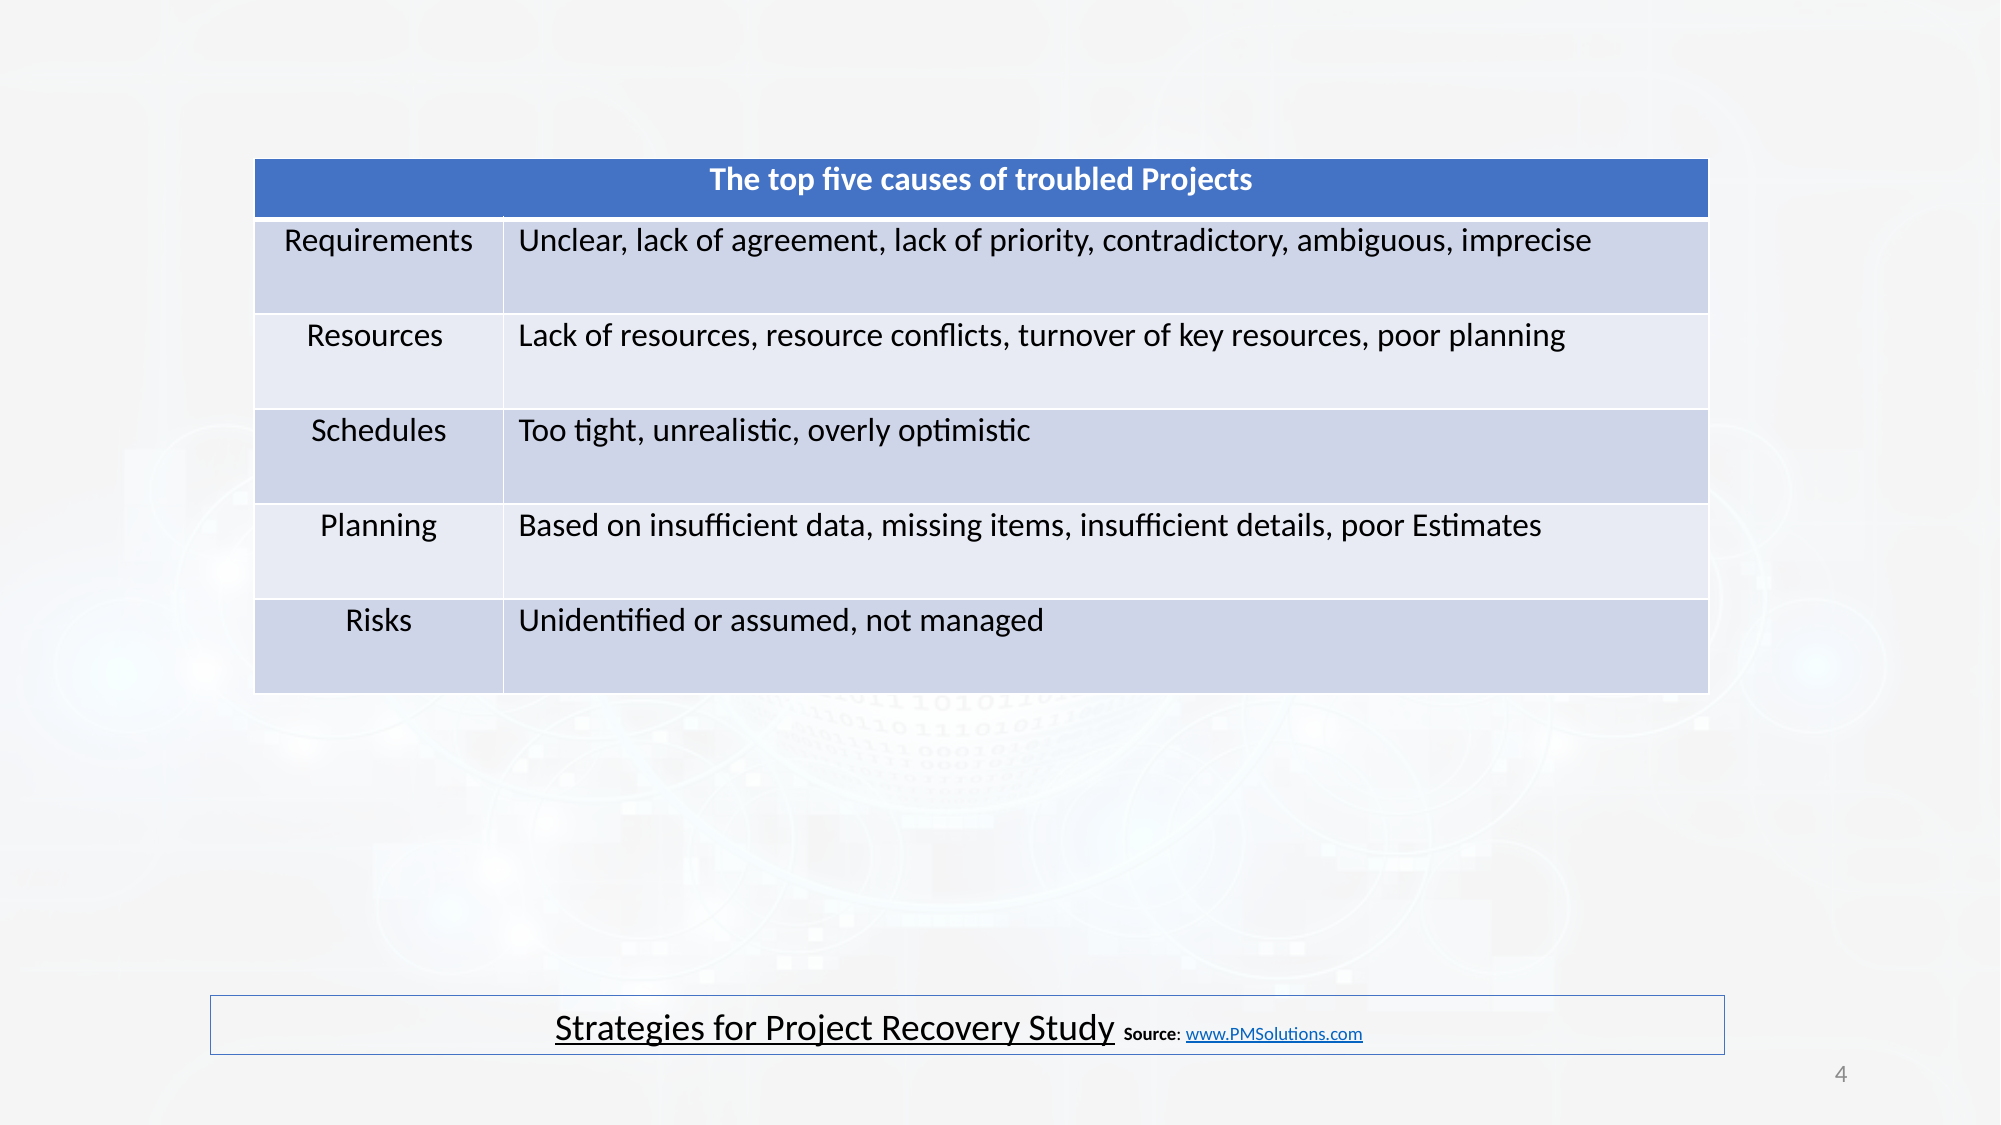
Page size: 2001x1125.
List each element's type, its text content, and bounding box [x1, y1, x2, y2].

table_cell Risks [255, 600, 503, 693]
table_cell Requirements [255, 222, 503, 313]
table_cell Unclear, lack of agreement, lack of priority, contradictory, ambiguous, imprecise [504, 222, 1708, 313]
table_cell Schedules [255, 410, 503, 503]
table_cell Too tight, unrealistic, overly optimistic [504, 410, 1708, 503]
table_cell Based on insufficient data, missing items, insufficient details, poor Estimates [504, 505, 1708, 598]
slide_number 4 [1412, 1042, 1863, 1103]
table_cell Lack of resources, resource conflicts, turnover of key resources, poor planning [504, 315, 1708, 408]
table_header The top five causes of troubled Projects [255, 159, 1708, 217]
text_box Strategies for Project Recovery Study Source: www.PMSolutions.com [210, 995, 1725, 1055]
table_cell Unidentified or assumed, not managed [504, 600, 1708, 693]
table_cell Resources [255, 315, 503, 408]
table_cell Planning [255, 505, 503, 598]
